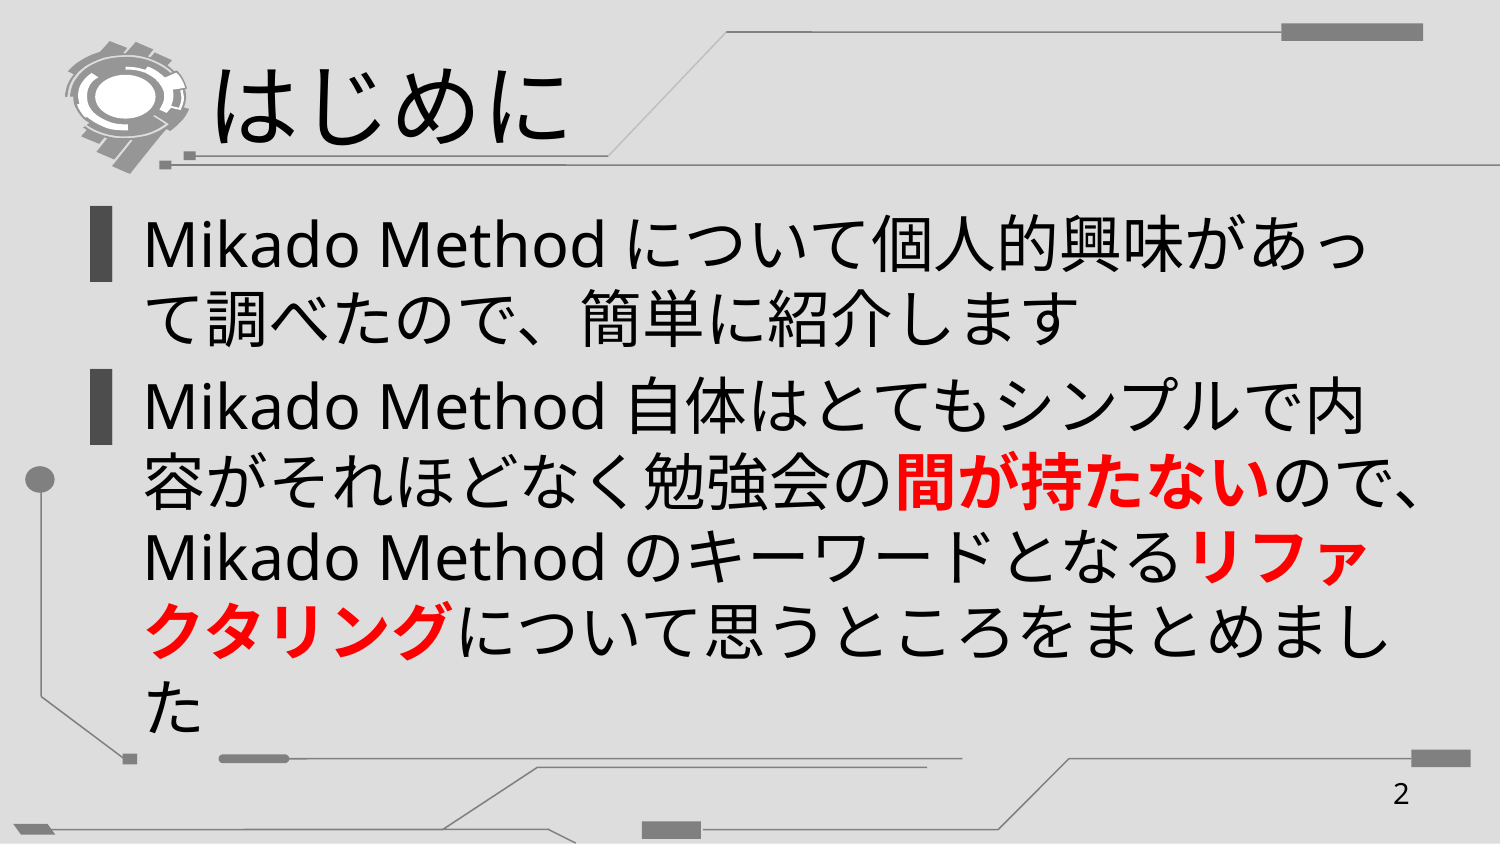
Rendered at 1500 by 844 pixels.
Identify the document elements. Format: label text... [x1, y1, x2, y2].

list Mikado Methodについて個人的興味があって調べたので、簡単に紹介します Mikado Method自体はとてもシンプルで内容がそれほどなく勉強会の間が持たないので、Mikado Methodのキーワードとなるリファクタリングについて思うところをまとめました [75, 196, 1425, 754]
slide_number 2 [1074, 768, 1425, 827]
title はじめに [192, 33, 1425, 175]
